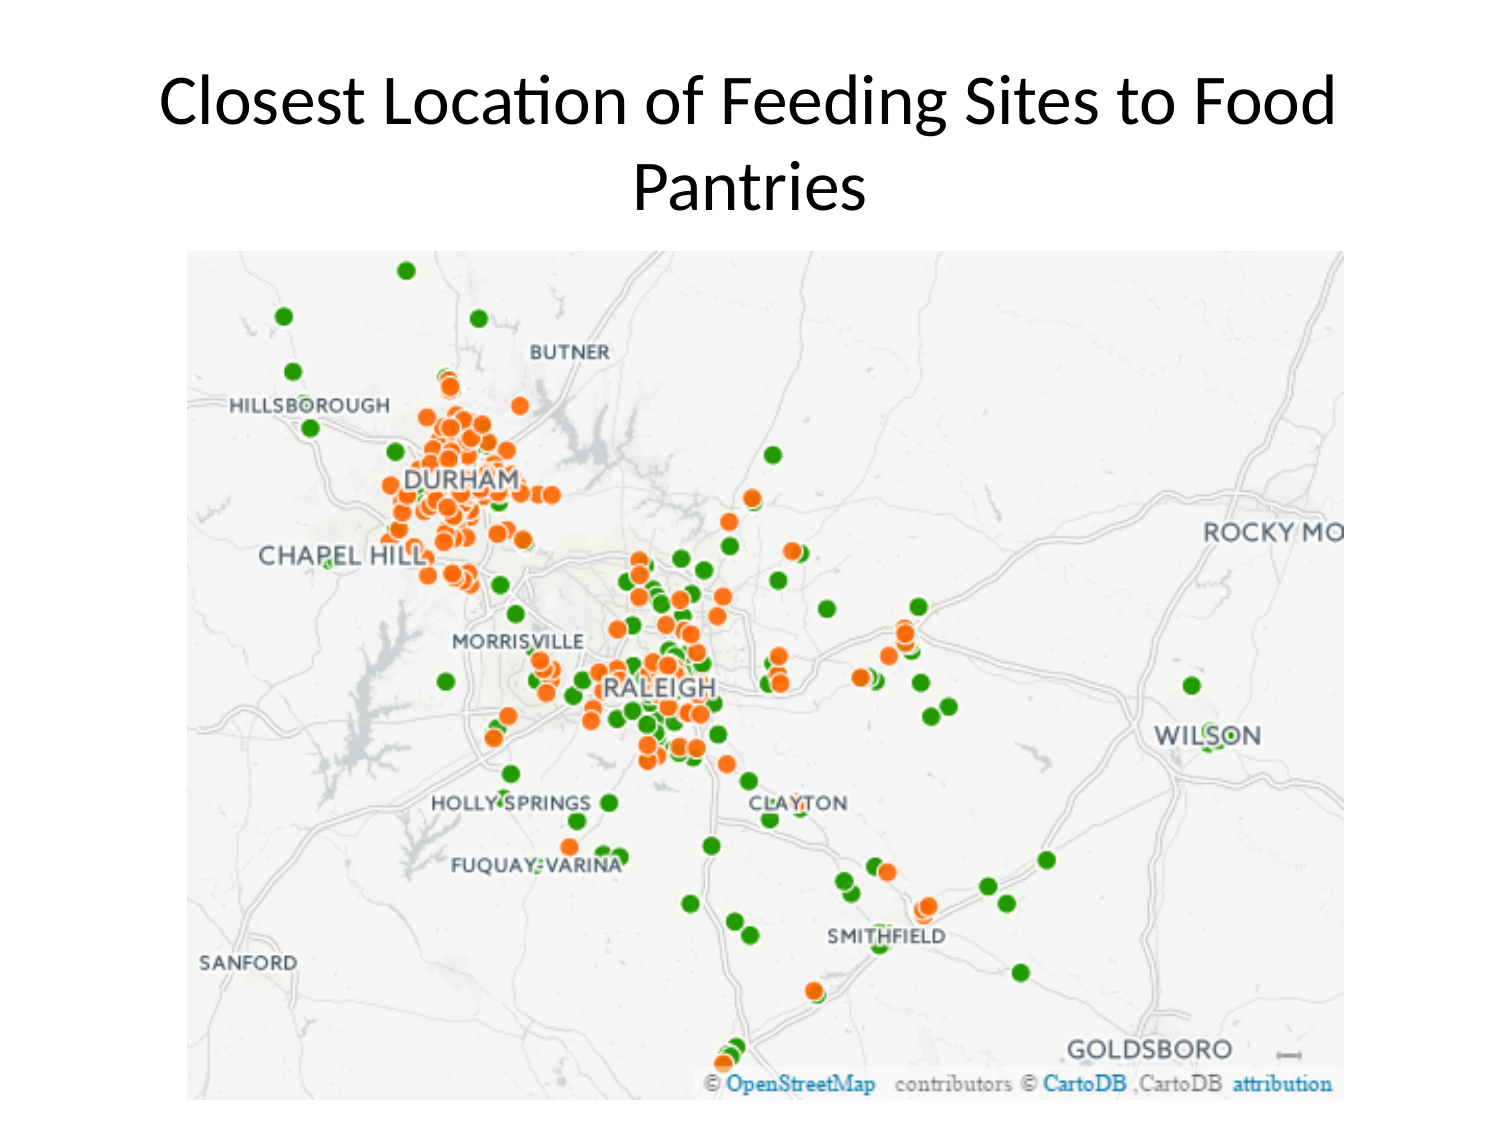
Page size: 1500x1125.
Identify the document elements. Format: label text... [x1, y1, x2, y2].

picture [187, 250, 1344, 1100]
title Closest Location of Feeding Sites to Food Pantries [75, 45, 1425, 233]
